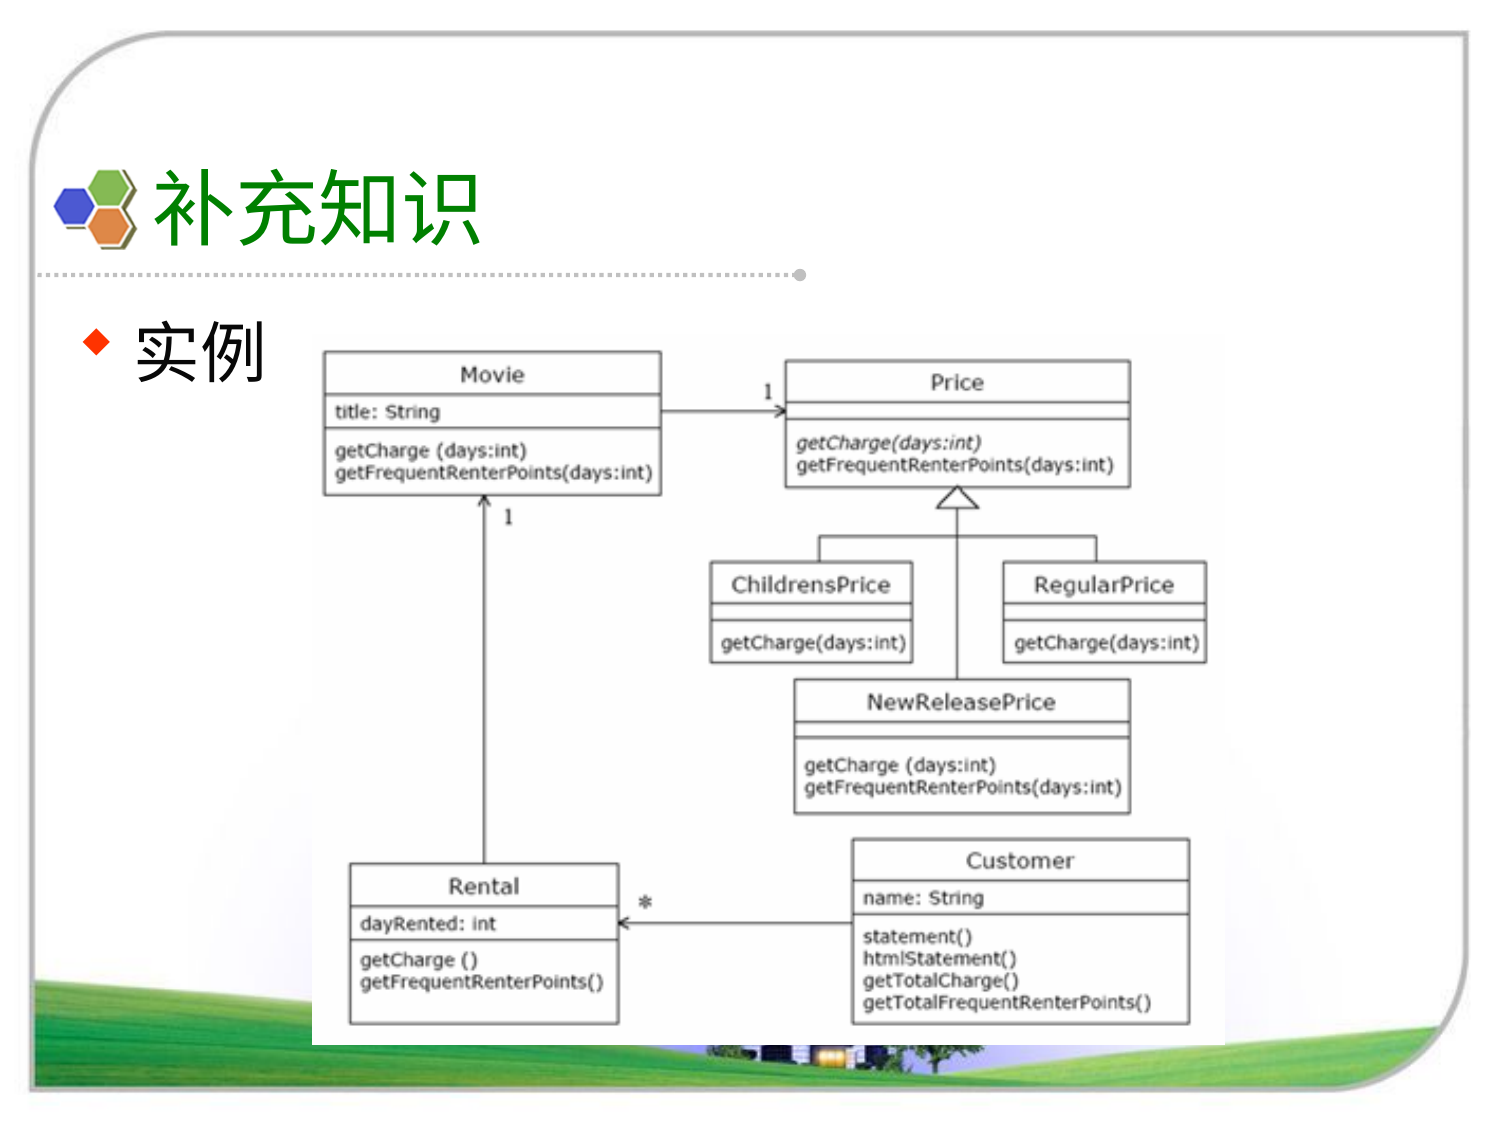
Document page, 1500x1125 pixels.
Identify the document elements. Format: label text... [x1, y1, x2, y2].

list 实例 [62, 287, 788, 963]
text_box [0, 0, 1500, 75]
picture [0, 75, 1500, 1125]
title 补充知识 [137, 149, 1175, 263]
